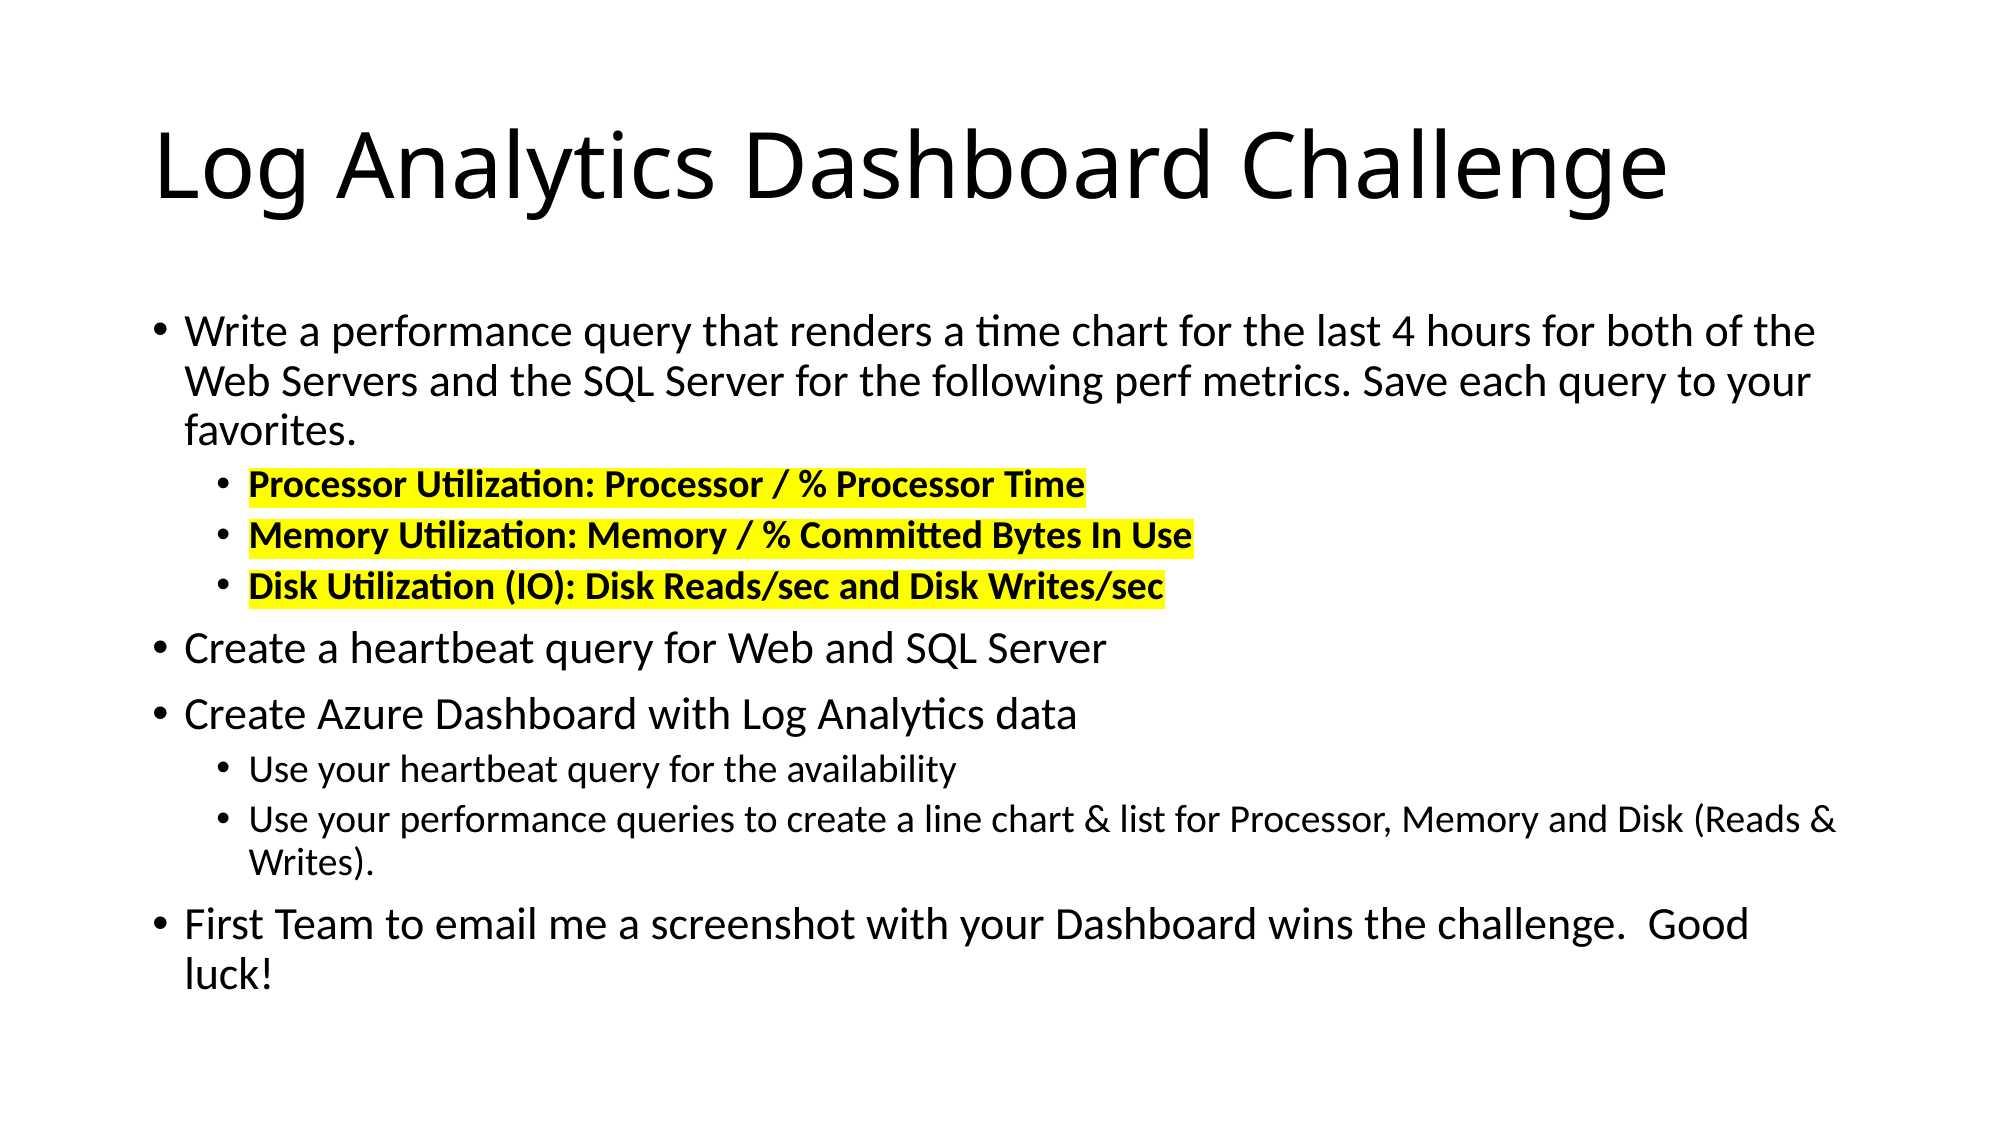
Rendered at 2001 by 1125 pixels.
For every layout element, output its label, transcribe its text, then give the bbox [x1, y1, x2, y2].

title Log Analytics Dashboard Challenge [137, 59, 1863, 278]
list Write a performance query that renders a time chart for the last 4 hours for both of the Web Servers and the SQL Server for the following perf metrics. Save each query to your favorites. Processor Utilization: Processor / % Processor Time Memory Utilization: Memory / % Committed Bytes In Use Disk Utilization (IO): Disk Reads/sec and Disk Writes/sec Create a heartbeat query for Web and SQL Server Create Azure Dashboard with Log Analytics data Use your heartbeat query for the availability Use your performance queries to create a line chart & list for Processor, Memory and Disk (Reads & Writes). First Team to email me a screenshot with your Dashboard wins the challenge. Good luck! [137, 299, 1863, 1014]
